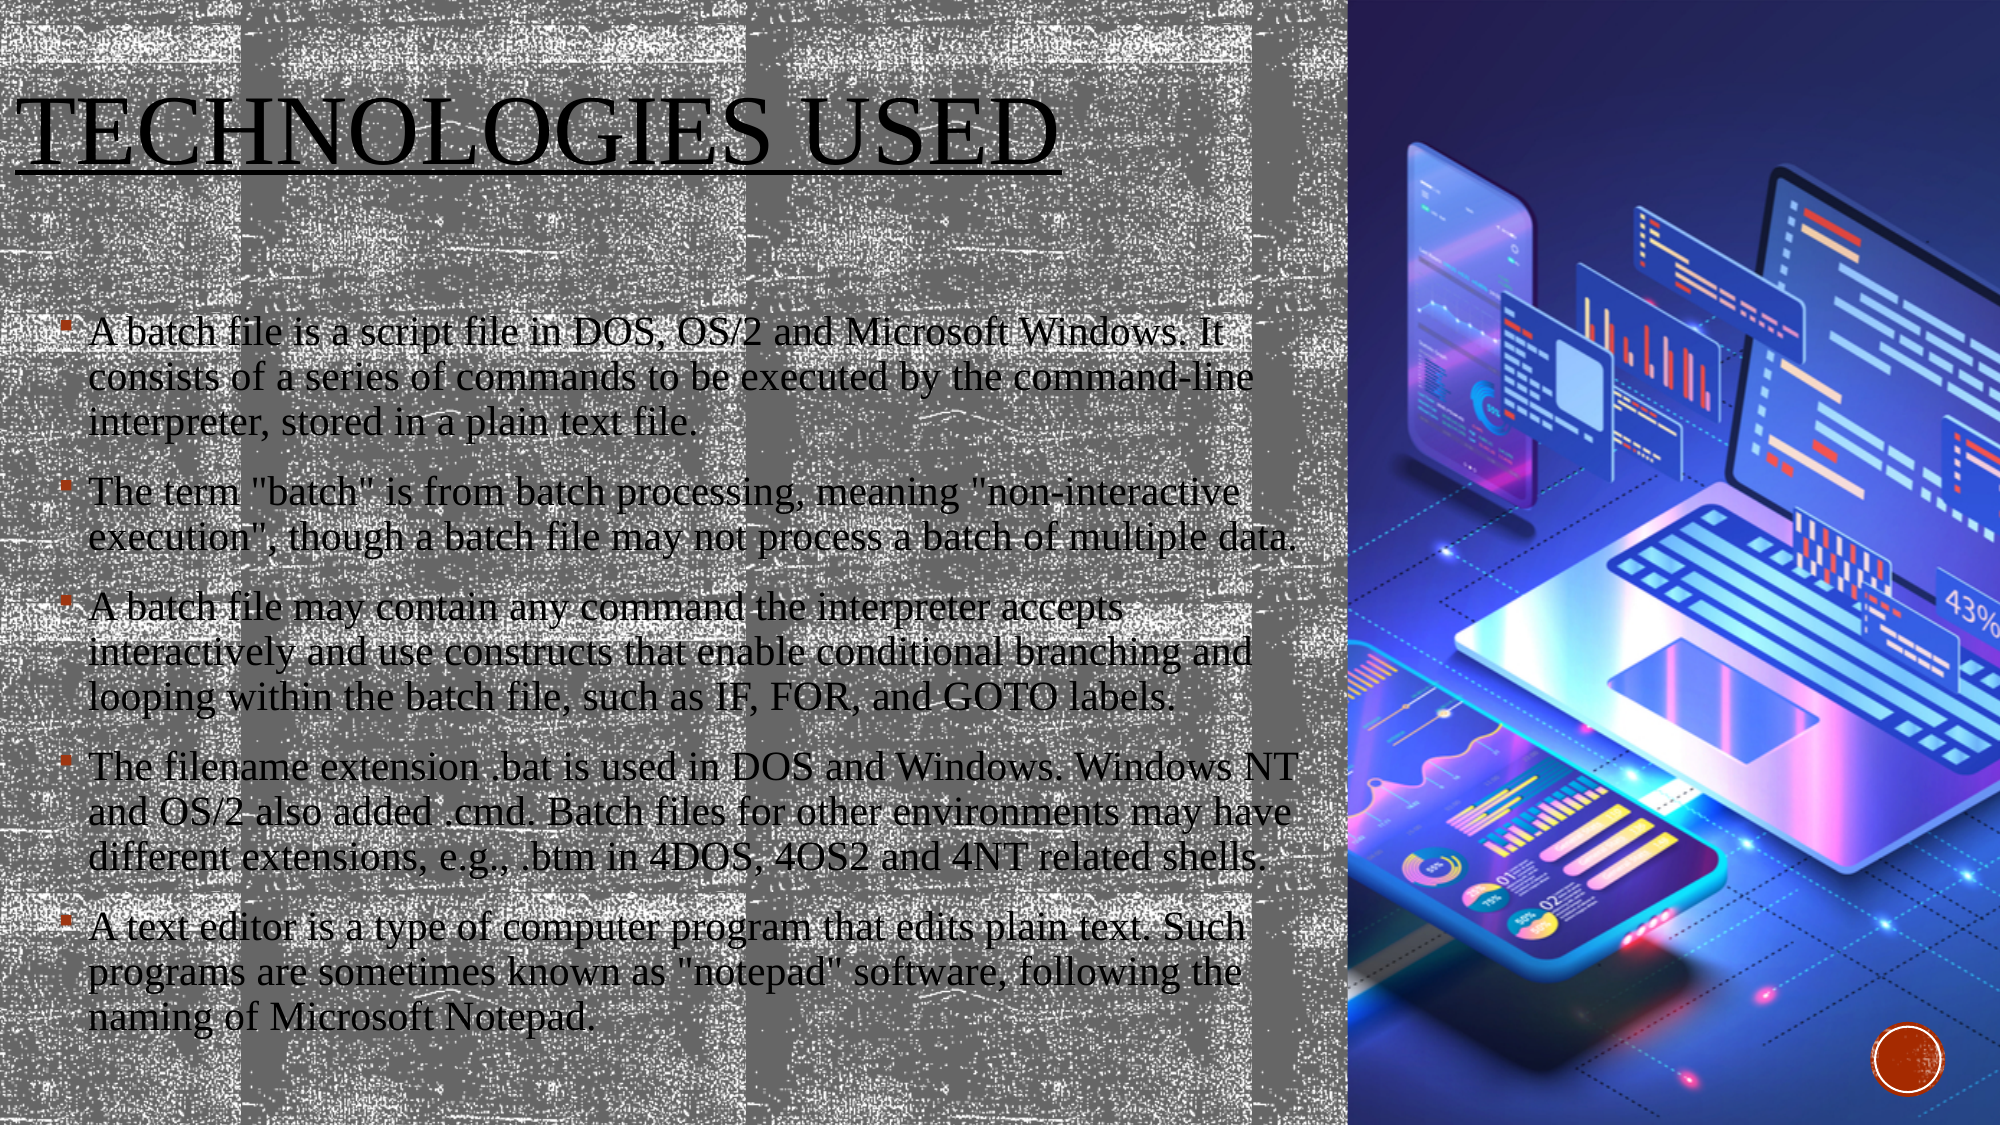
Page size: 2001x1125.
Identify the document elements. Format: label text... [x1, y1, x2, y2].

list A batch file is a script file in DOS, OS/2 and Microsoft Windows. It consists of a series of commands to be executed by the command-line interpreter, stored in a plain text file. The term "batch" is from batch processing, meaning "non-interactive execution", though a batch file may not process a batch of multiple data. A batch file may contain any command the interpreter accepts interactively and use constructs that enable conditional branching and looping within the batch file, such as IF, FOR, and GOTO labels. The filename extension .bat is used in DOS and Windows. Windows NT and OS/2 also added .cmd. Batch files for other environments may have different extensions, e.g., .btm in 4DOS, 4OS2 and 4NT related shells. A text editor is a type of computer program that edits plain text. Such programs are sometimes known as "notepad" software, following the naming of Microsoft Notepad. [43, 302, 1322, 1125]
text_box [1872, 1024, 1943, 1095]
text_box [0, 0, 1347, 1125]
picture [1347, 0, 2000, 1125]
title TECHNOLOGIES USED [0, 0, 1107, 264]
